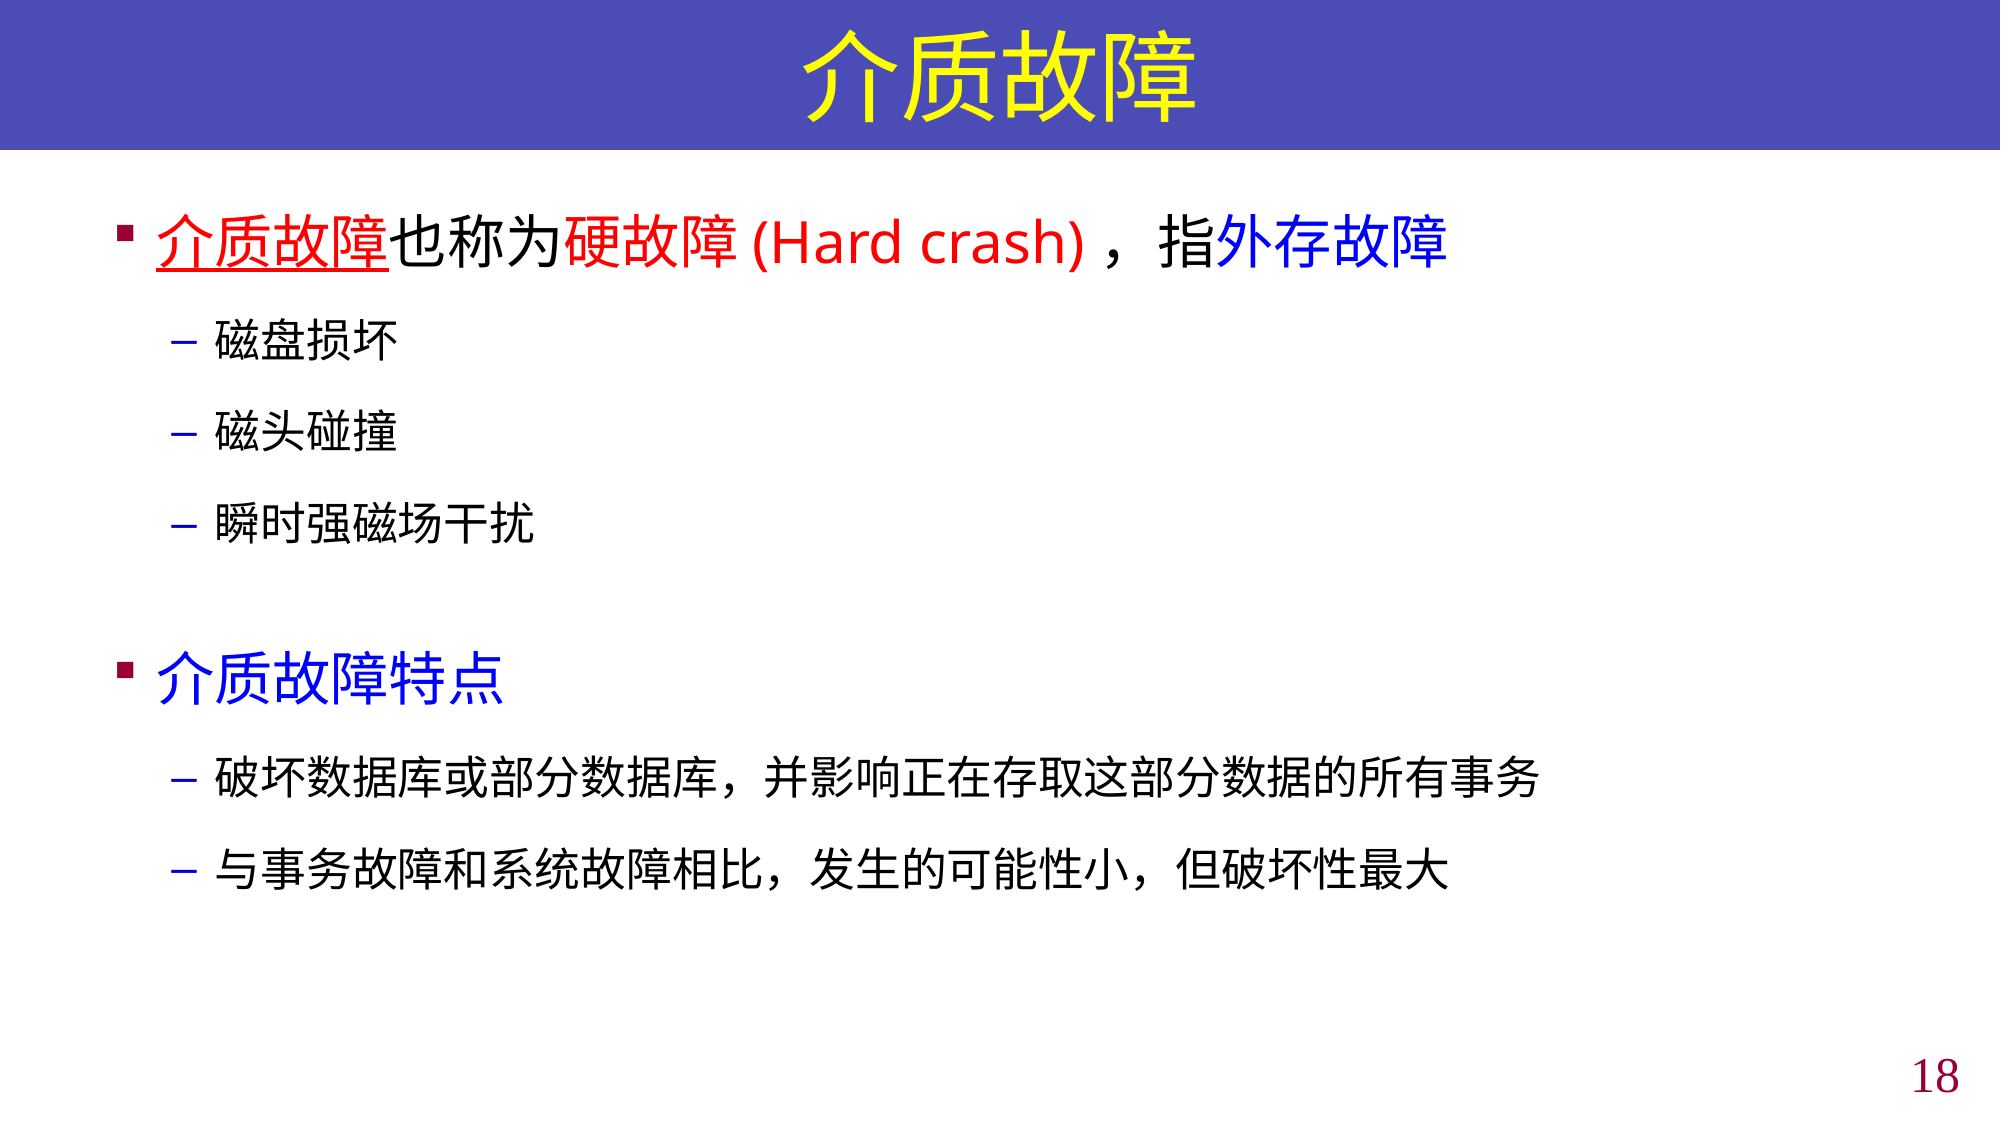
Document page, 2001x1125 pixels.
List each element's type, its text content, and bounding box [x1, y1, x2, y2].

list 介质故障也称为硬故障(Hard crash)，指外存故障 磁盘损坏 磁头碰撞 瞬时强磁场干扰 介质故障特点 破坏数据库或部分数据库，并影响正在存取这部分数据的所有事务 与事务故障和系统故障相比，发生的可能性小，但破坏性最大 [97, 162, 1904, 1073]
title 介质故障 [0, 0, 2000, 150]
slide_number 17 [1550, 1048, 1975, 1096]
